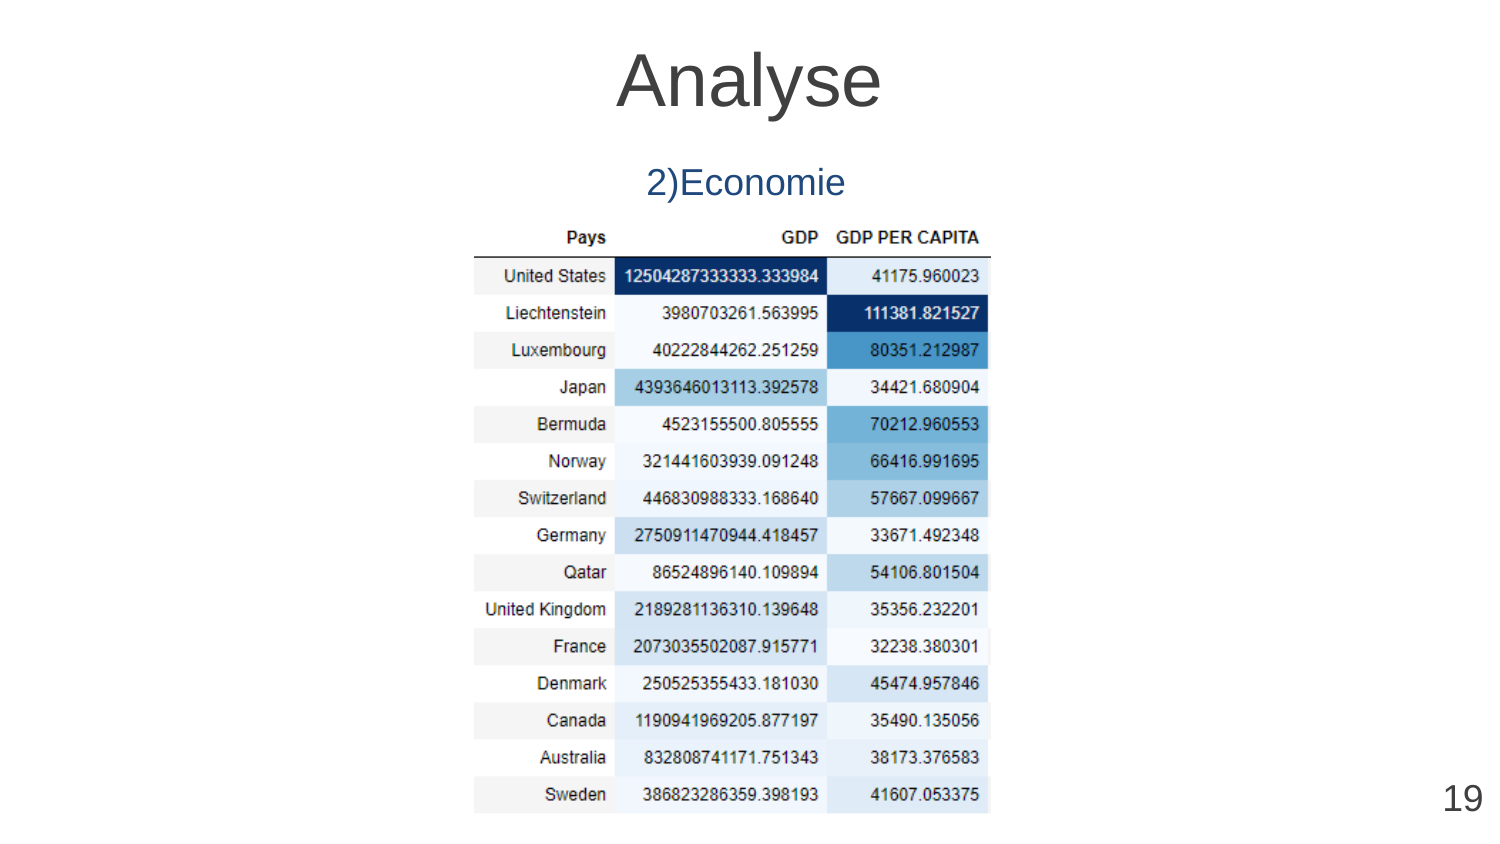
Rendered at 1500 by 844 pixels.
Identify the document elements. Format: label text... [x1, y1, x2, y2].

text_box 2)Economie [76, 150, 1483, 210]
picture [474, 211, 991, 815]
text_box 19 [1416, 766, 1500, 826]
list Analyse [0, 29, 1500, 125]
